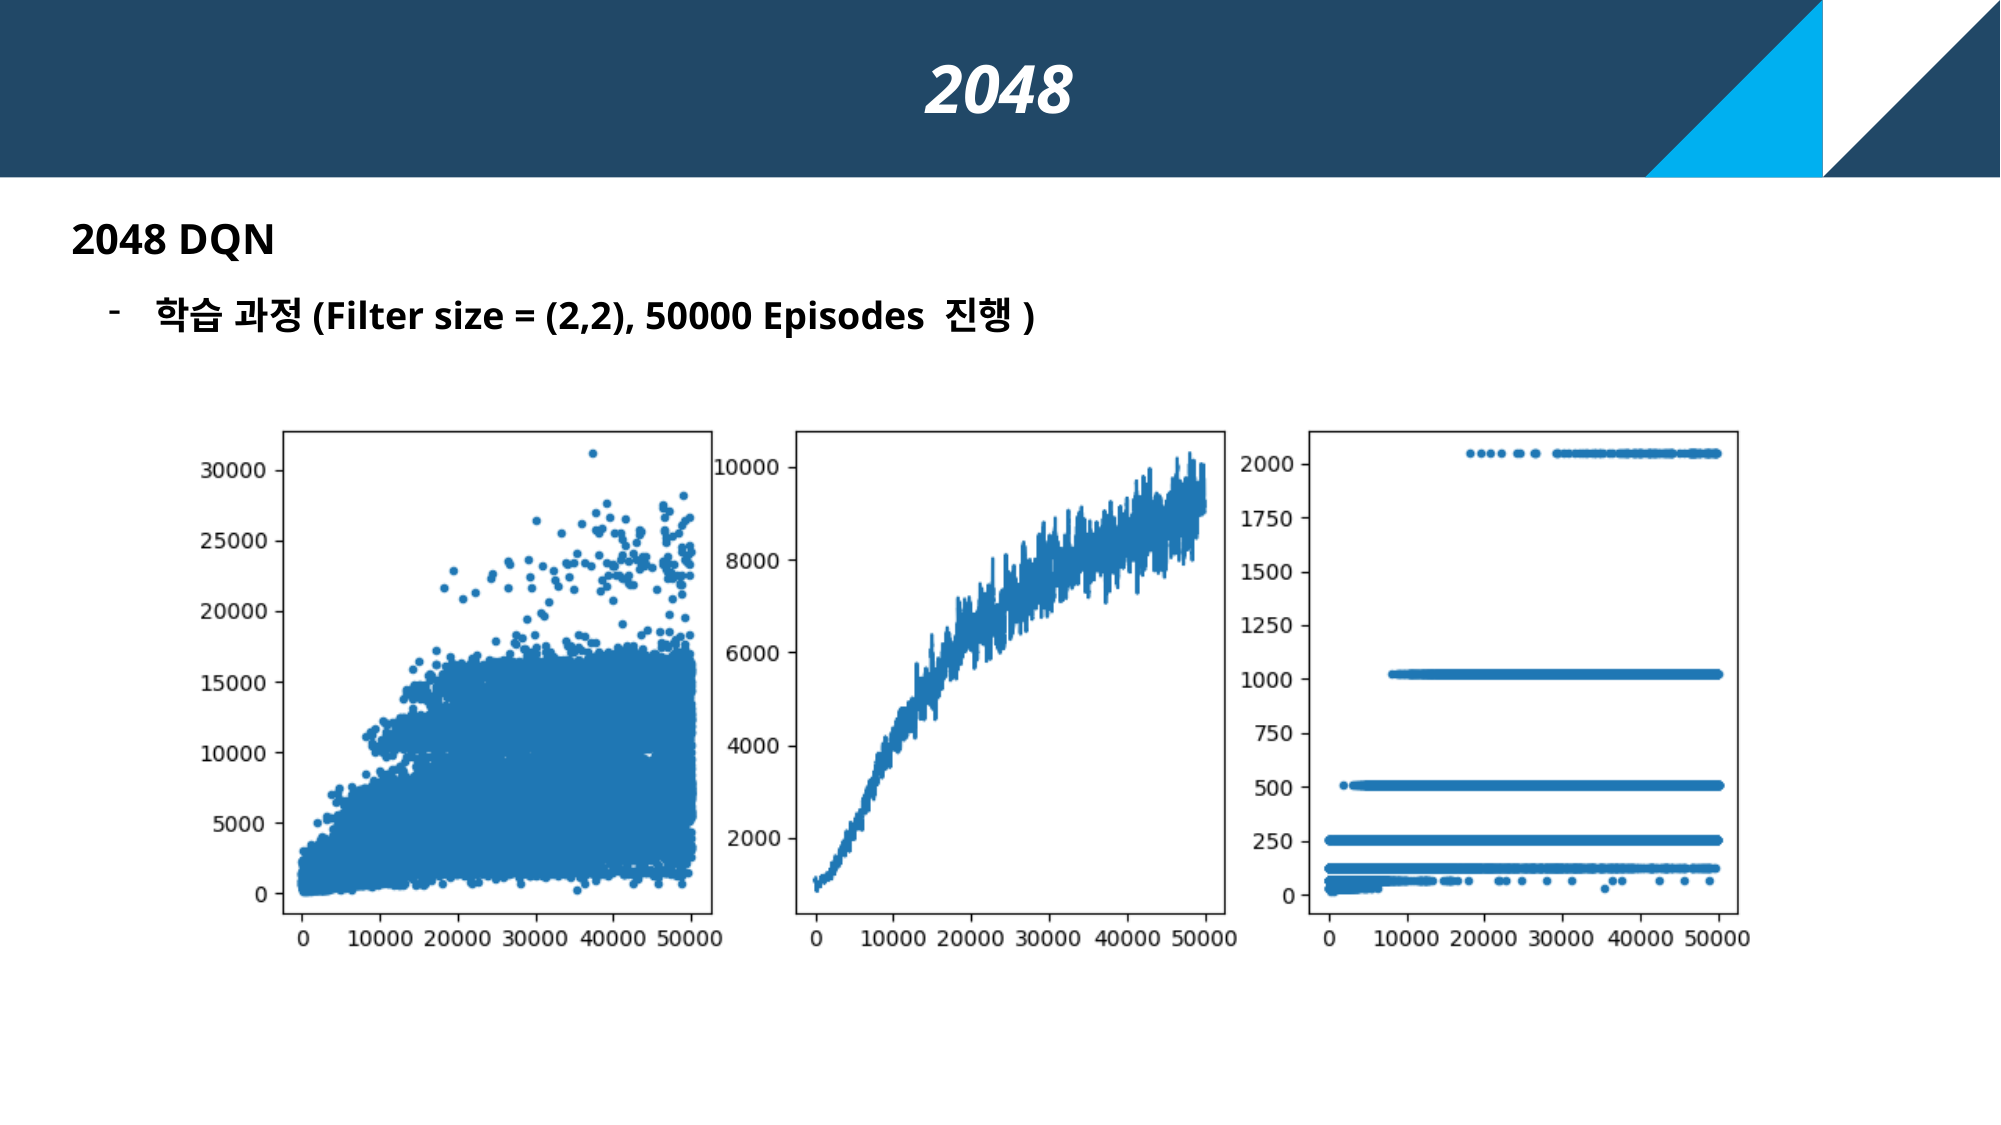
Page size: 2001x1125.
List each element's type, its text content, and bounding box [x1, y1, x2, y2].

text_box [1644, 0, 2000, 178]
text_box 학습 과정(Filter size = (2,2), 50000 Episodes 진행) [93, 284, 1907, 345]
picture [153, 378, 1800, 962]
text_box 2048 [0, 0, 1644, 178]
text_box 2048 DQN [56, 205, 1834, 271]
